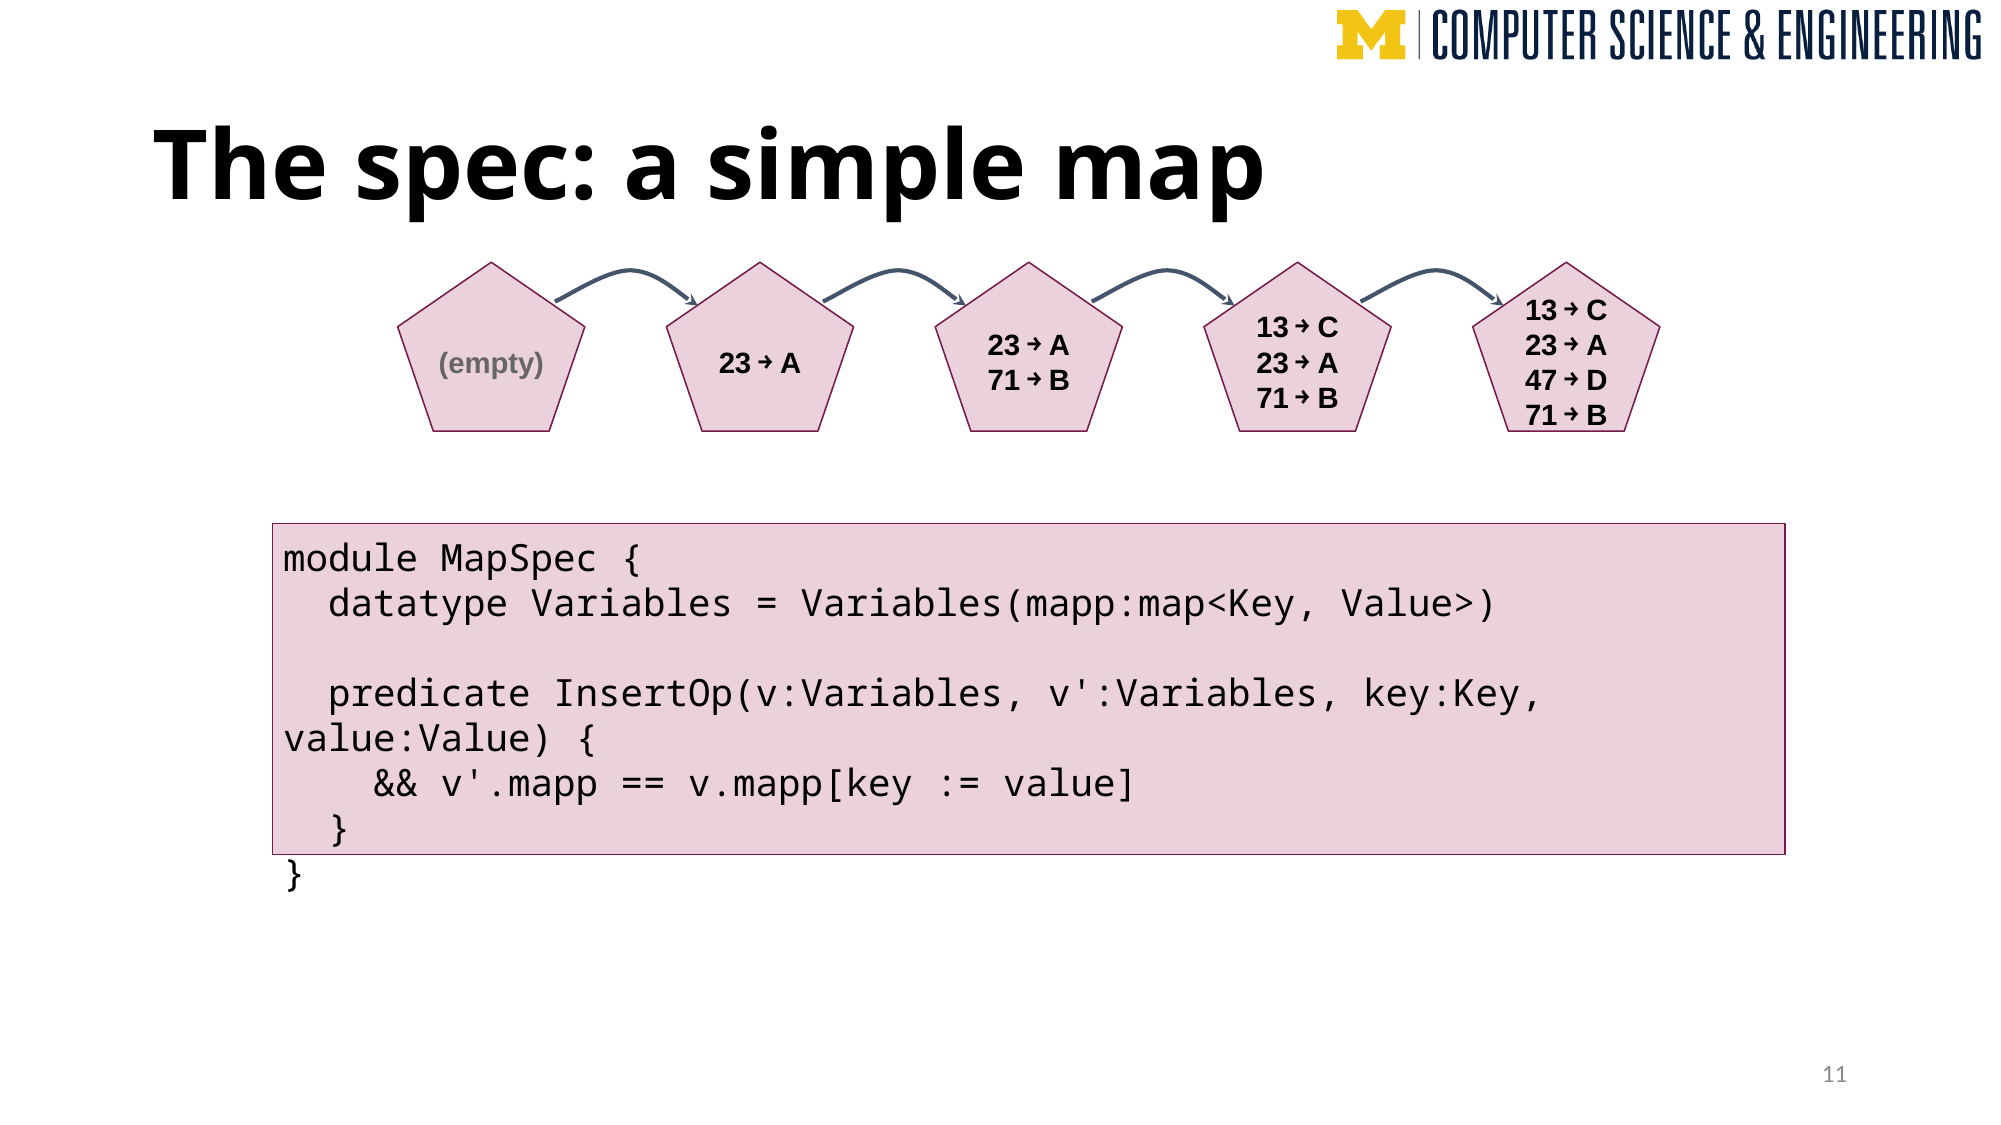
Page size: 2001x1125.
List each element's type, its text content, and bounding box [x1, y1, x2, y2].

title The spec: a simple map [137, 59, 1863, 278]
text_box module MapSpec { datatype Variables = Variables(mapp:map<Key, Value>) predicate InsertOp(v:Variables, v':Variables, key:Key, value:Value) { && v'.mapp == v.mapp[key := value] } } [272, 523, 1785, 855]
picture [1337, 9, 1981, 60]
slide_number 11 [1412, 1042, 1863, 1103]
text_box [397, 262, 1661, 432]
